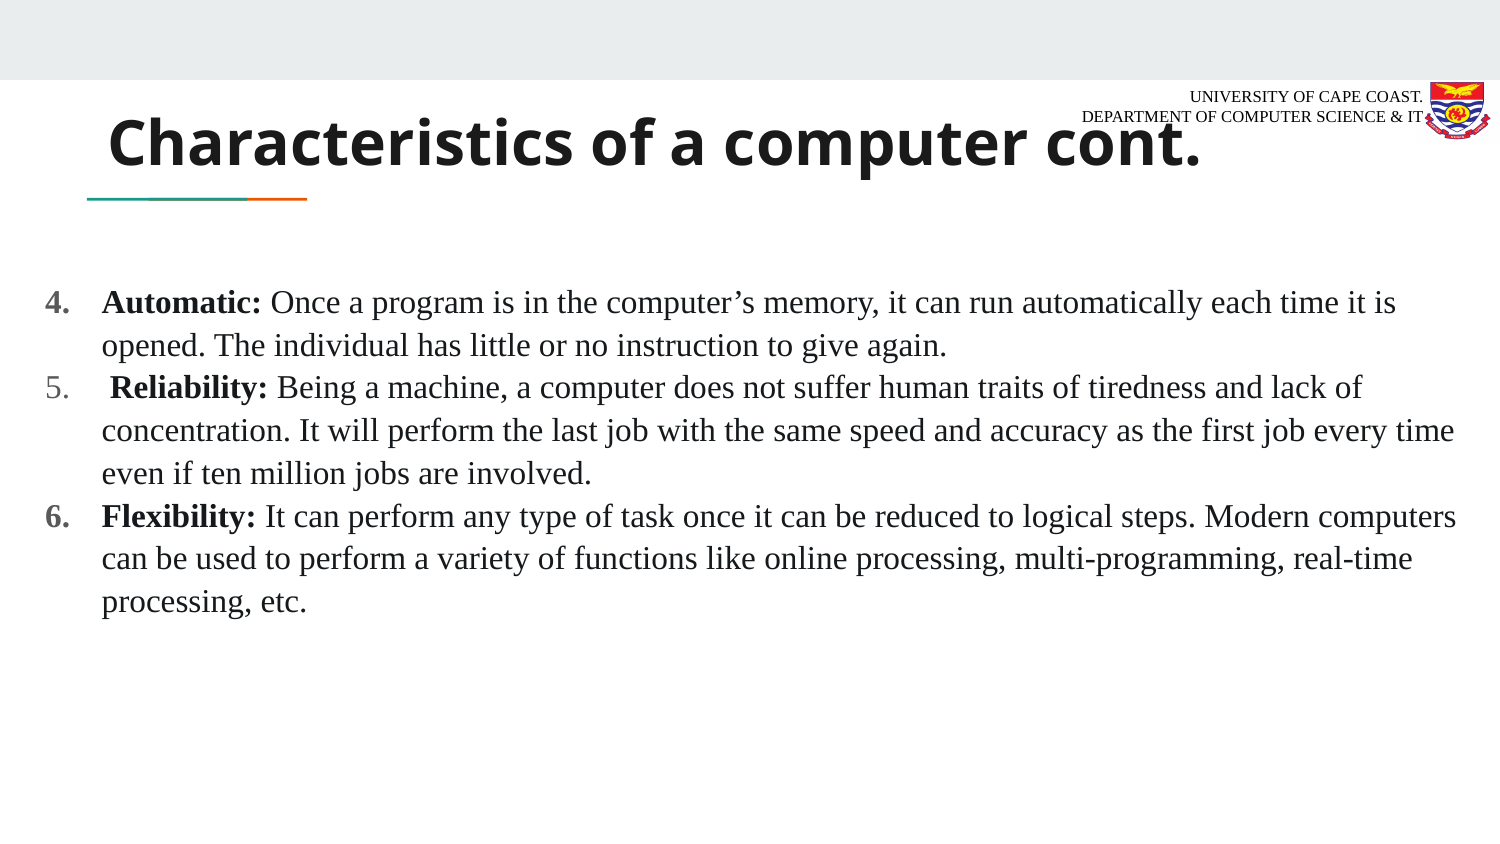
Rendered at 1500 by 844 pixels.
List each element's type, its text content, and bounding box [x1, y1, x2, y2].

title Characteristics of a computer cont. [92, 87, 1354, 176]
list Automatic: Once a program is in the computer’s memory, it can run automatically each time it is opened. The individual has little or no instruction to give again. Reliability: Being a machine, a computer does not suffer human traits of tiredness and lack of concentration. It will perform the last job with the same speed and accuracy as the first job every time even if ten million jobs are involved. Flexibility: It can perform any type of task once it can be reduced to logical steps. Modern computers can be used to perform a variety of functions like online processing, multi-programming, real-time processing, etc. [30, 262, 1500, 706]
picture [1415, 80, 1500, 143]
